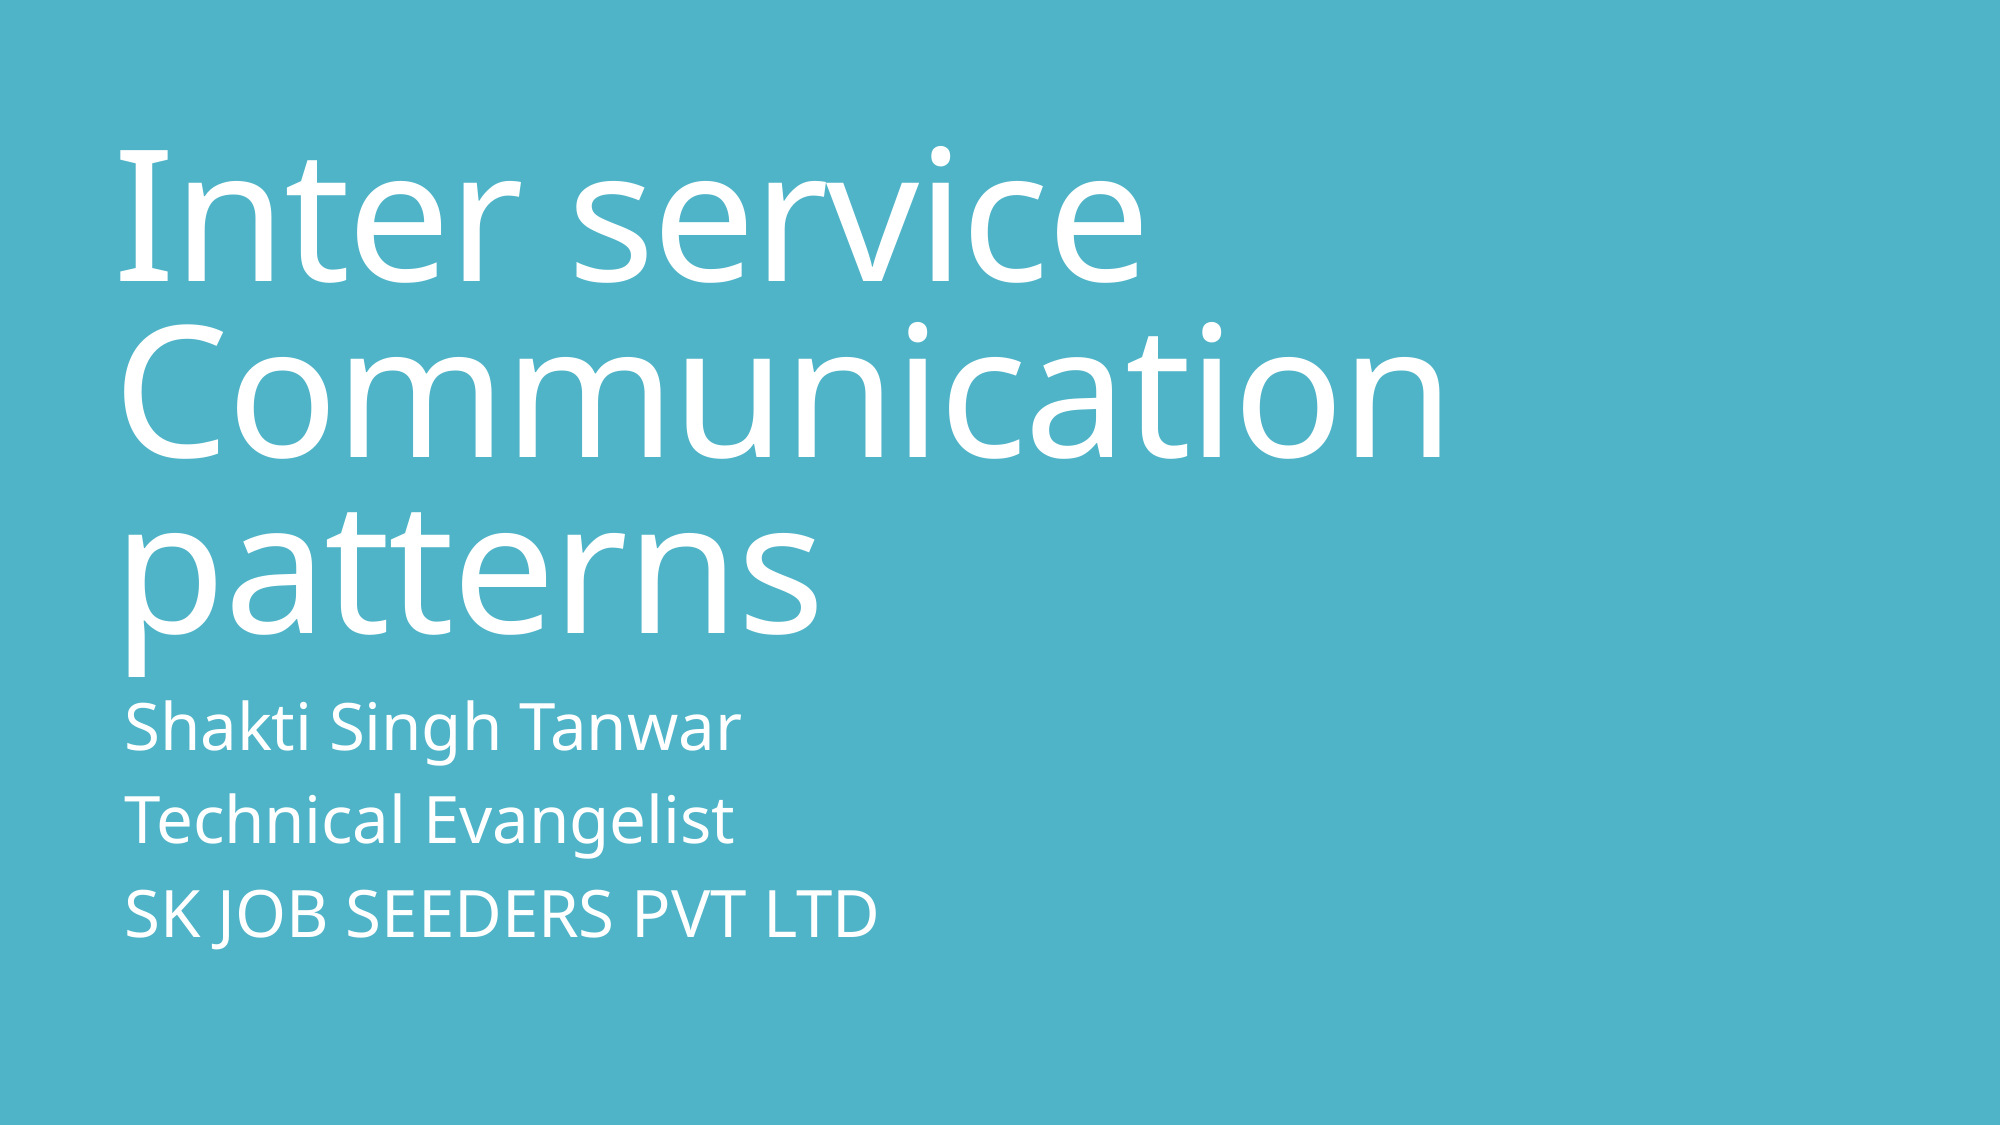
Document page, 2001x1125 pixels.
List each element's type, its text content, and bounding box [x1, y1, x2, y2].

title Inter service Communication patterns [98, 126, 1868, 677]
subtitle Shakti Singh Tanwar Technical Evangelist SK JOB SEEDERS PVT LTD [109, 690, 1624, 961]
